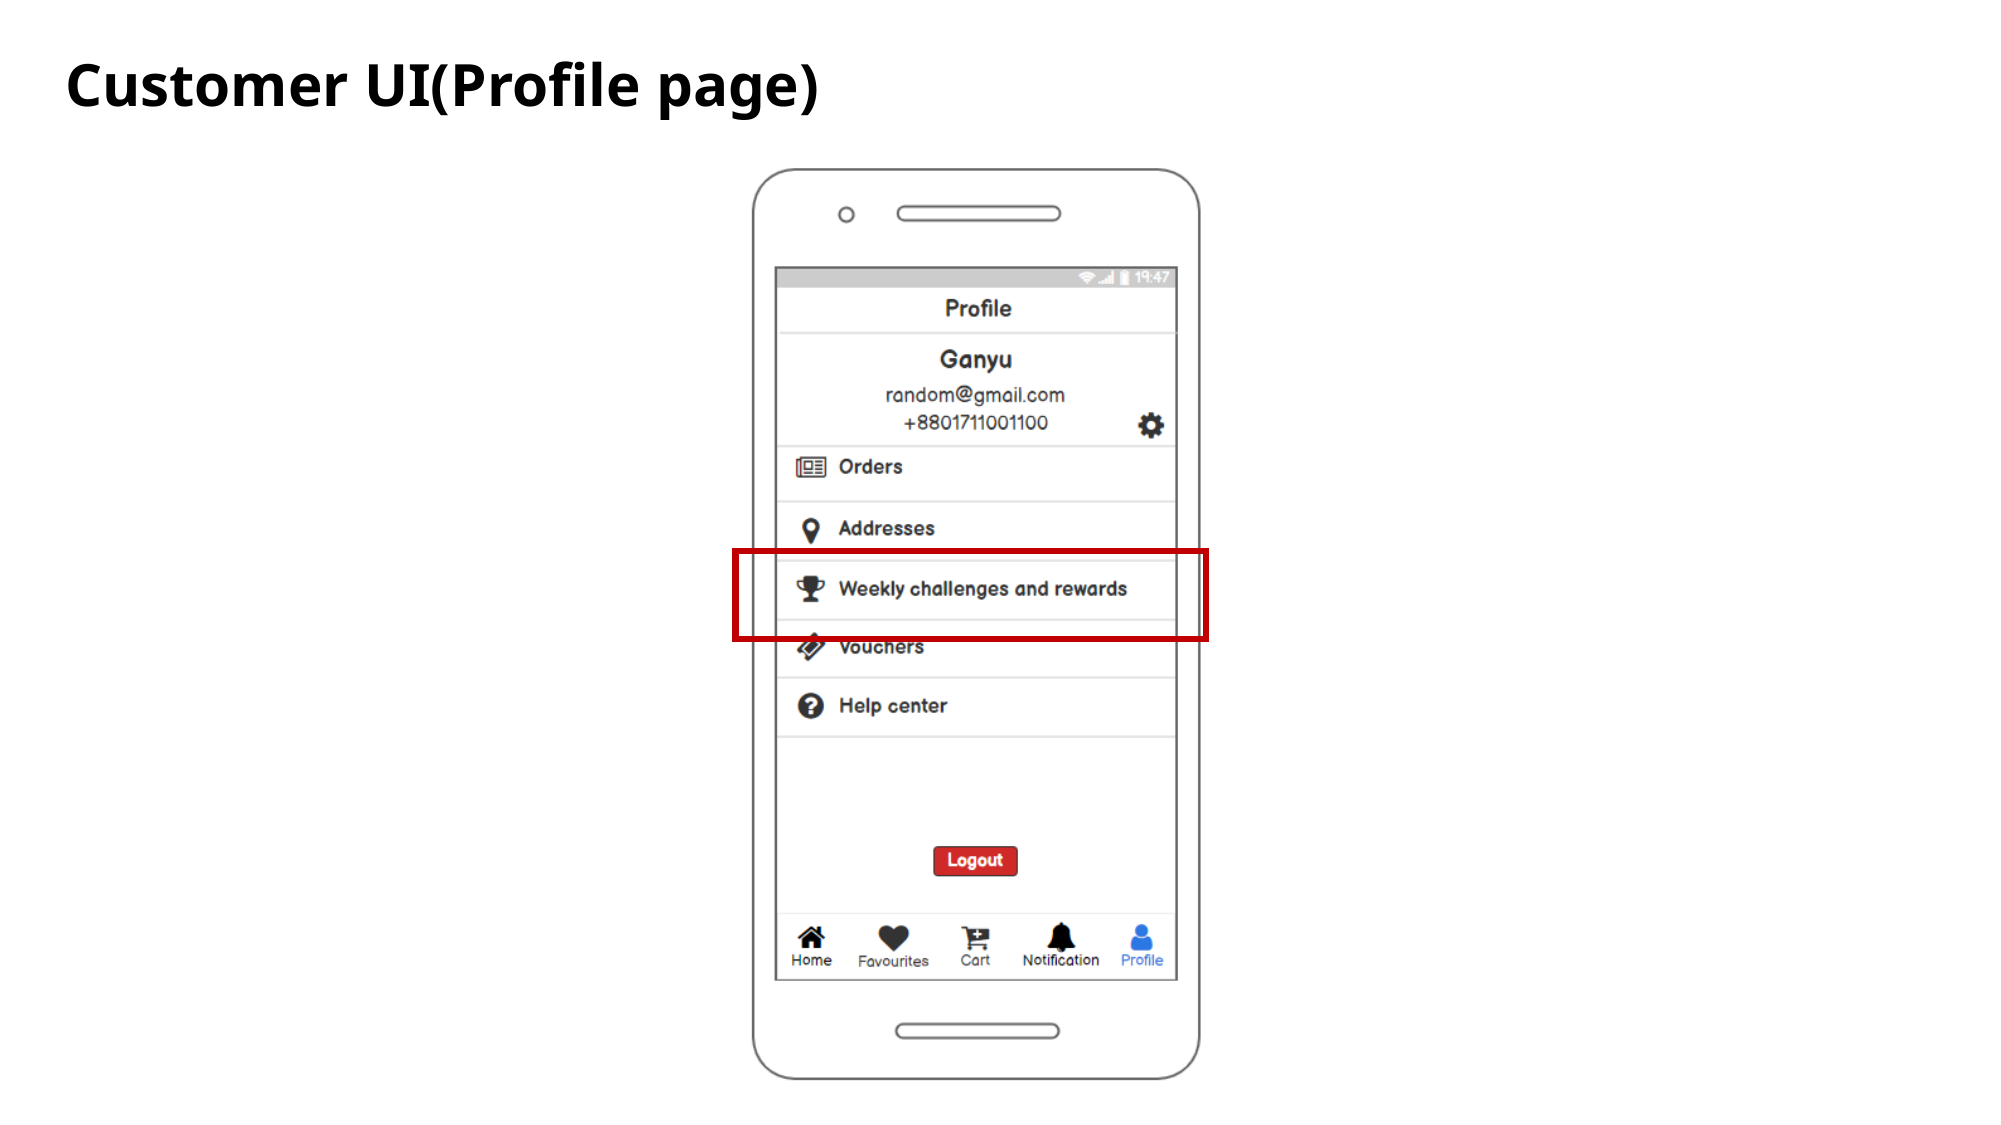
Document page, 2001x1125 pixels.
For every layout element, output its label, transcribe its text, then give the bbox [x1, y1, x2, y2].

picture [747, 162, 1207, 1089]
text_box [734, 550, 747, 640]
title Customer UI(Profile page) [50, 15, 1776, 160]
